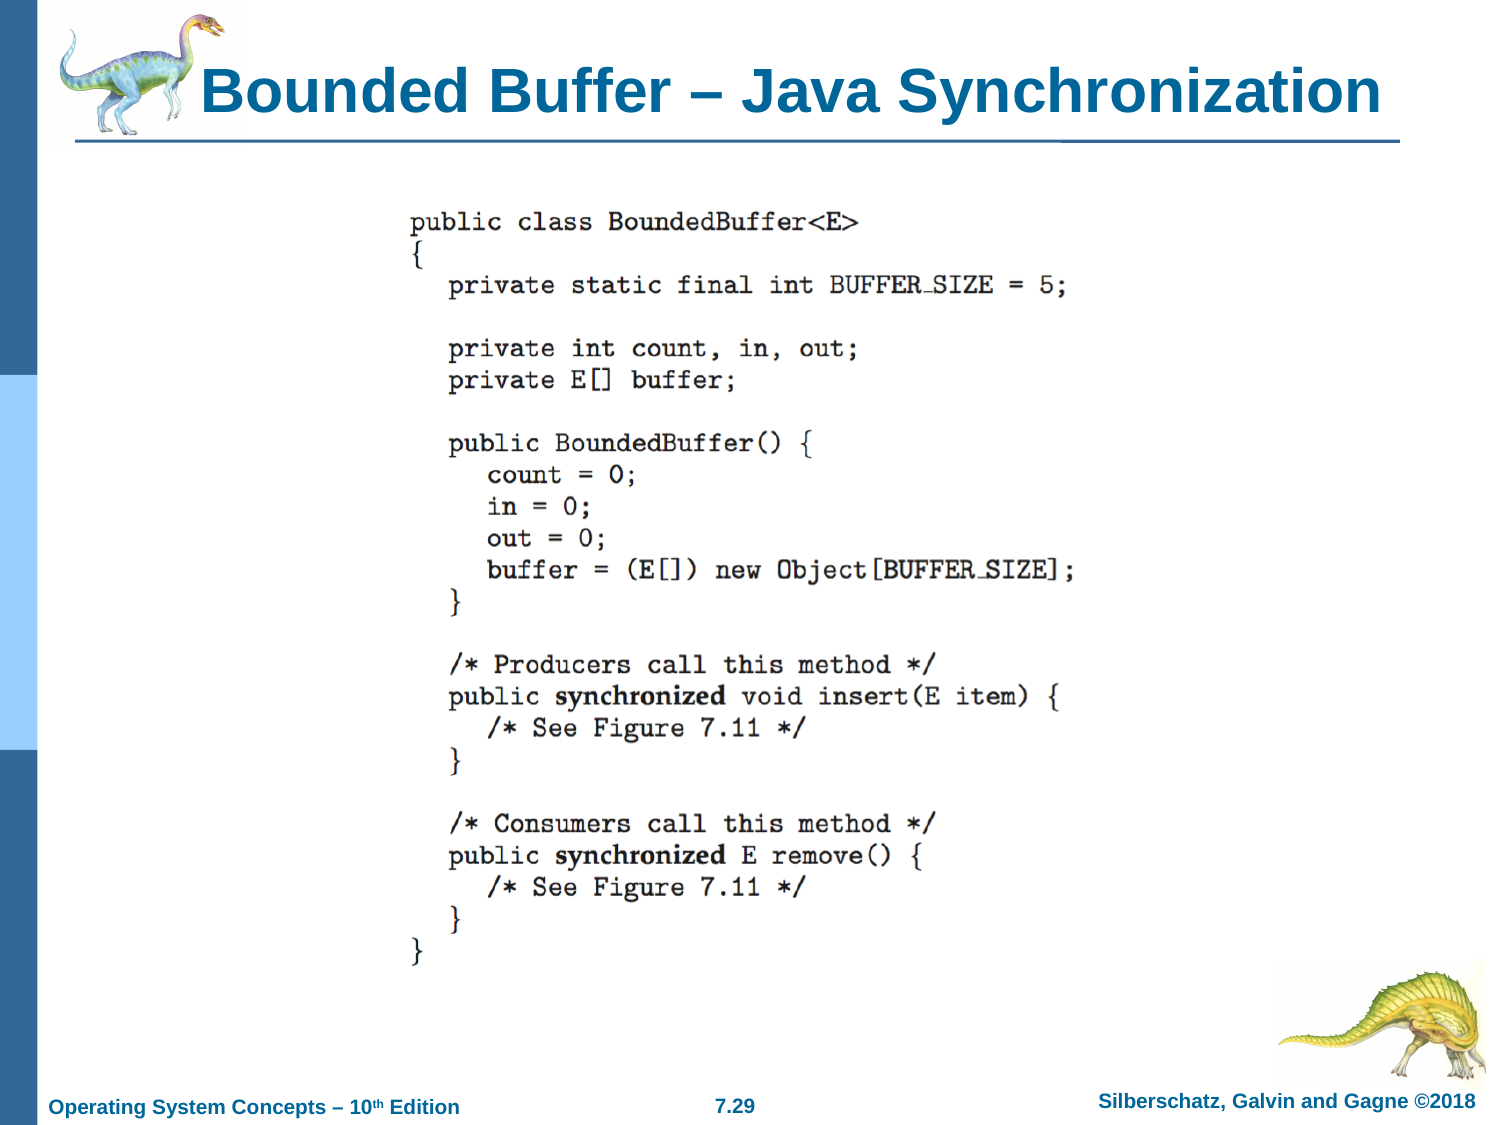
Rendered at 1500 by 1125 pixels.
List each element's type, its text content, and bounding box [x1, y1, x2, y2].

picture [1275, 959, 1486, 1090]
picture [46, 0, 243, 149]
picture [385, 196, 1159, 977]
title Bounded Buffer – Java Synchronization [160, 38, 1425, 133]
